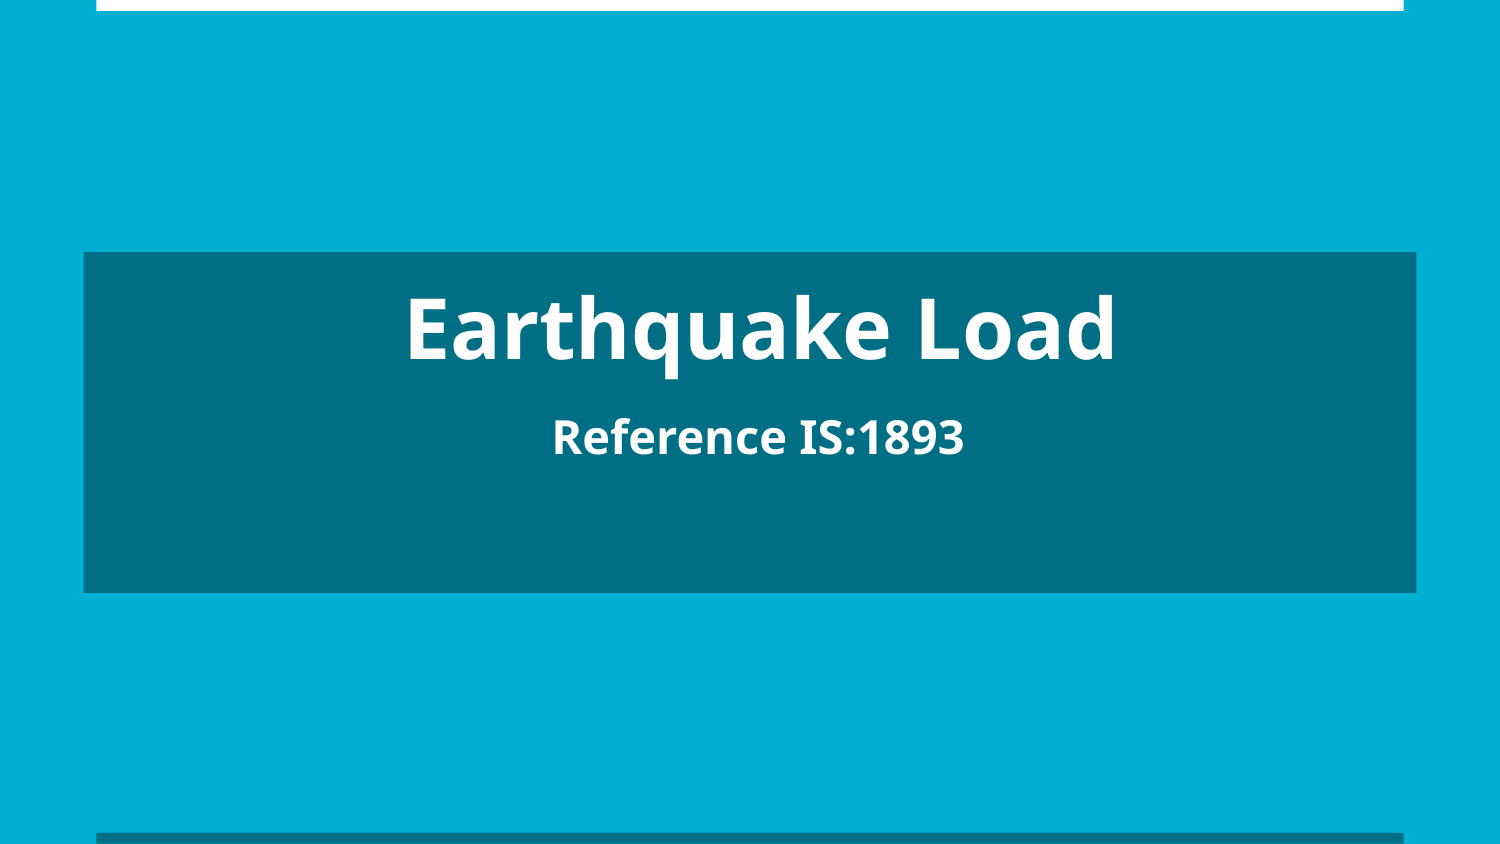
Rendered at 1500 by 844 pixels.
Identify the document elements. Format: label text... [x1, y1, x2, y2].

title Earthquake Load Reference IS:1893 [83, 252, 1417, 593]
